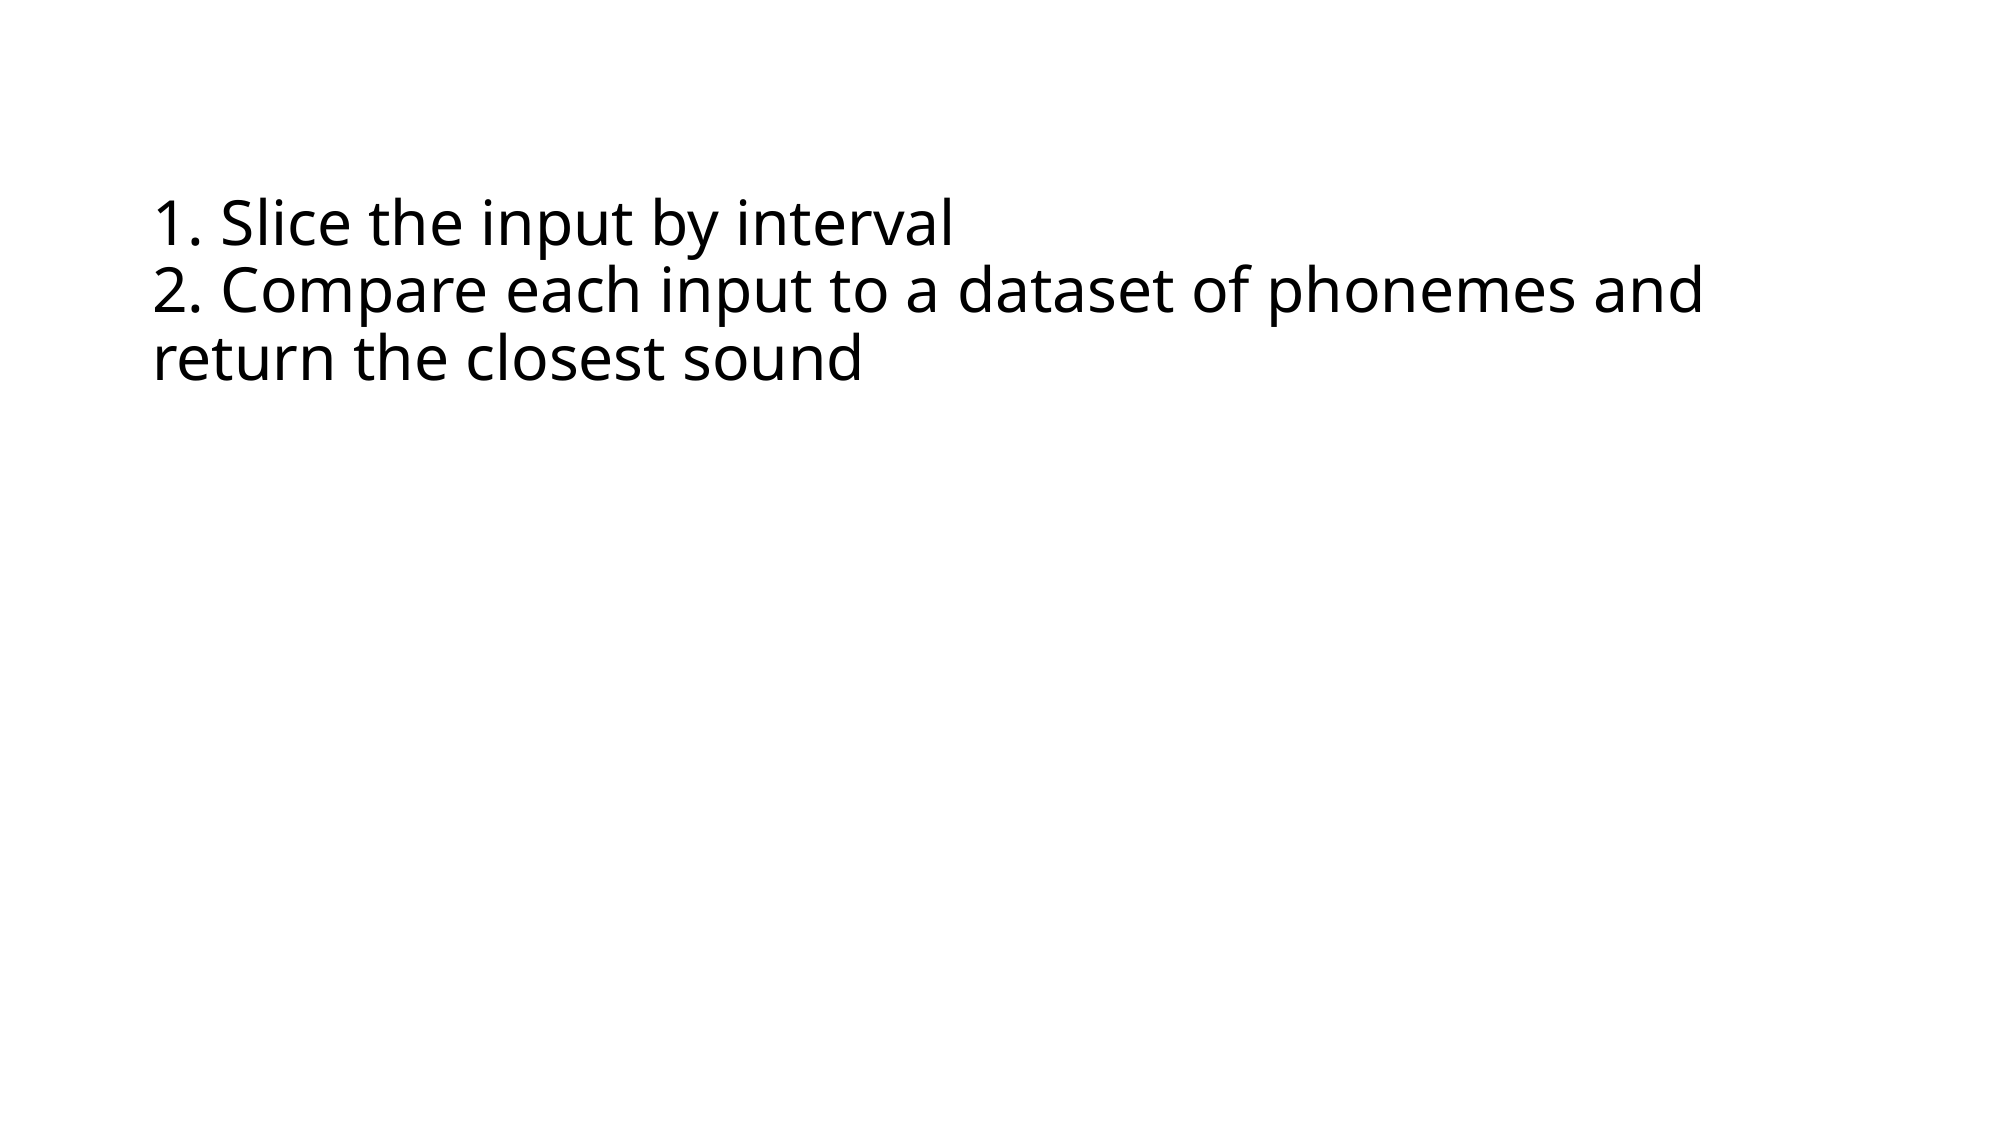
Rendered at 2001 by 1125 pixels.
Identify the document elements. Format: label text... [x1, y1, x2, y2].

title 1. Slice the input by interval 2. Compare each input to a dataset of phonemes and return the closest sound [137, 183, 1863, 402]
